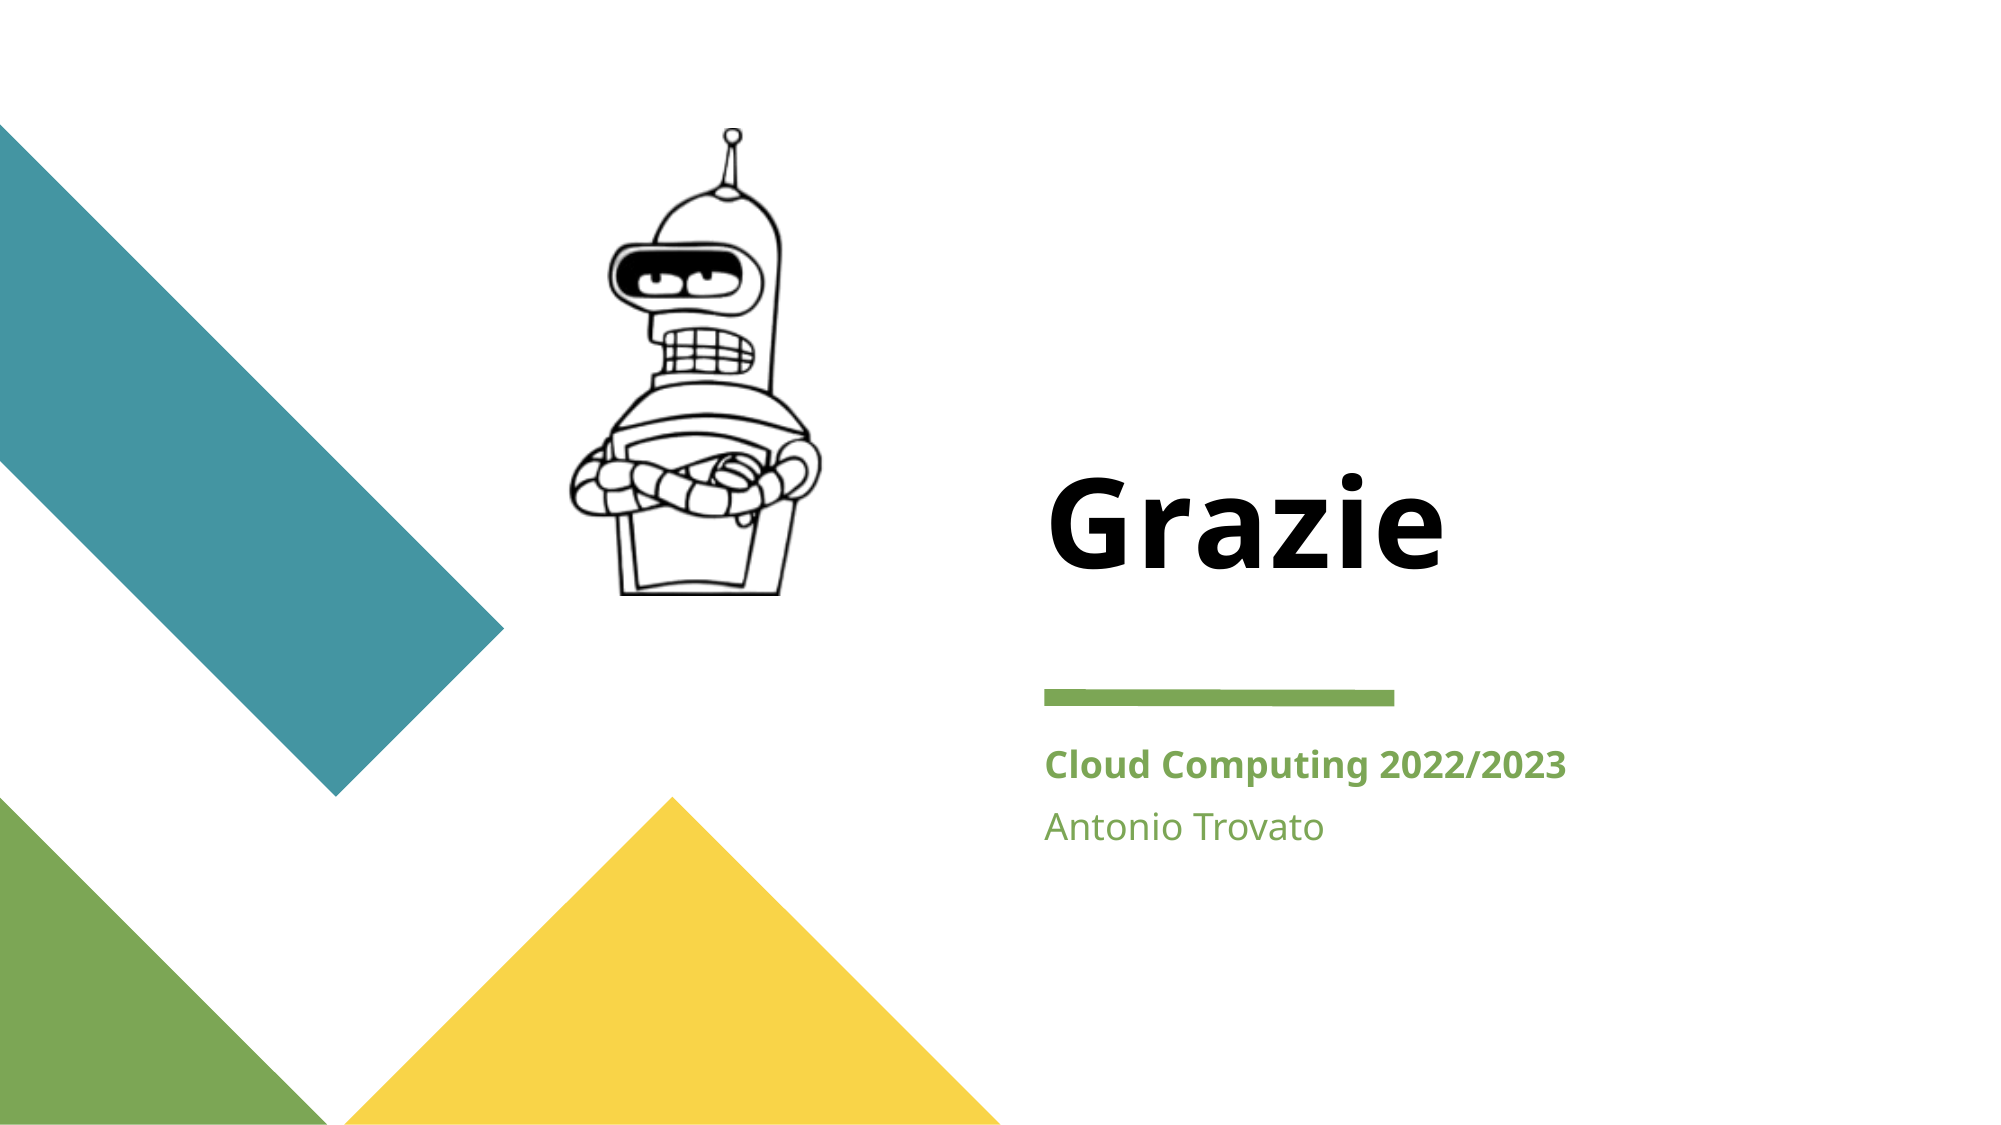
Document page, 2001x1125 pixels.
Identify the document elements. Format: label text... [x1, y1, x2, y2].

list Cloud Computing 2022/2023 Antonio Trovato [1044, 746, 1946, 903]
title Grazie [1044, 347, 1946, 596]
picture [462, 128, 930, 596]
